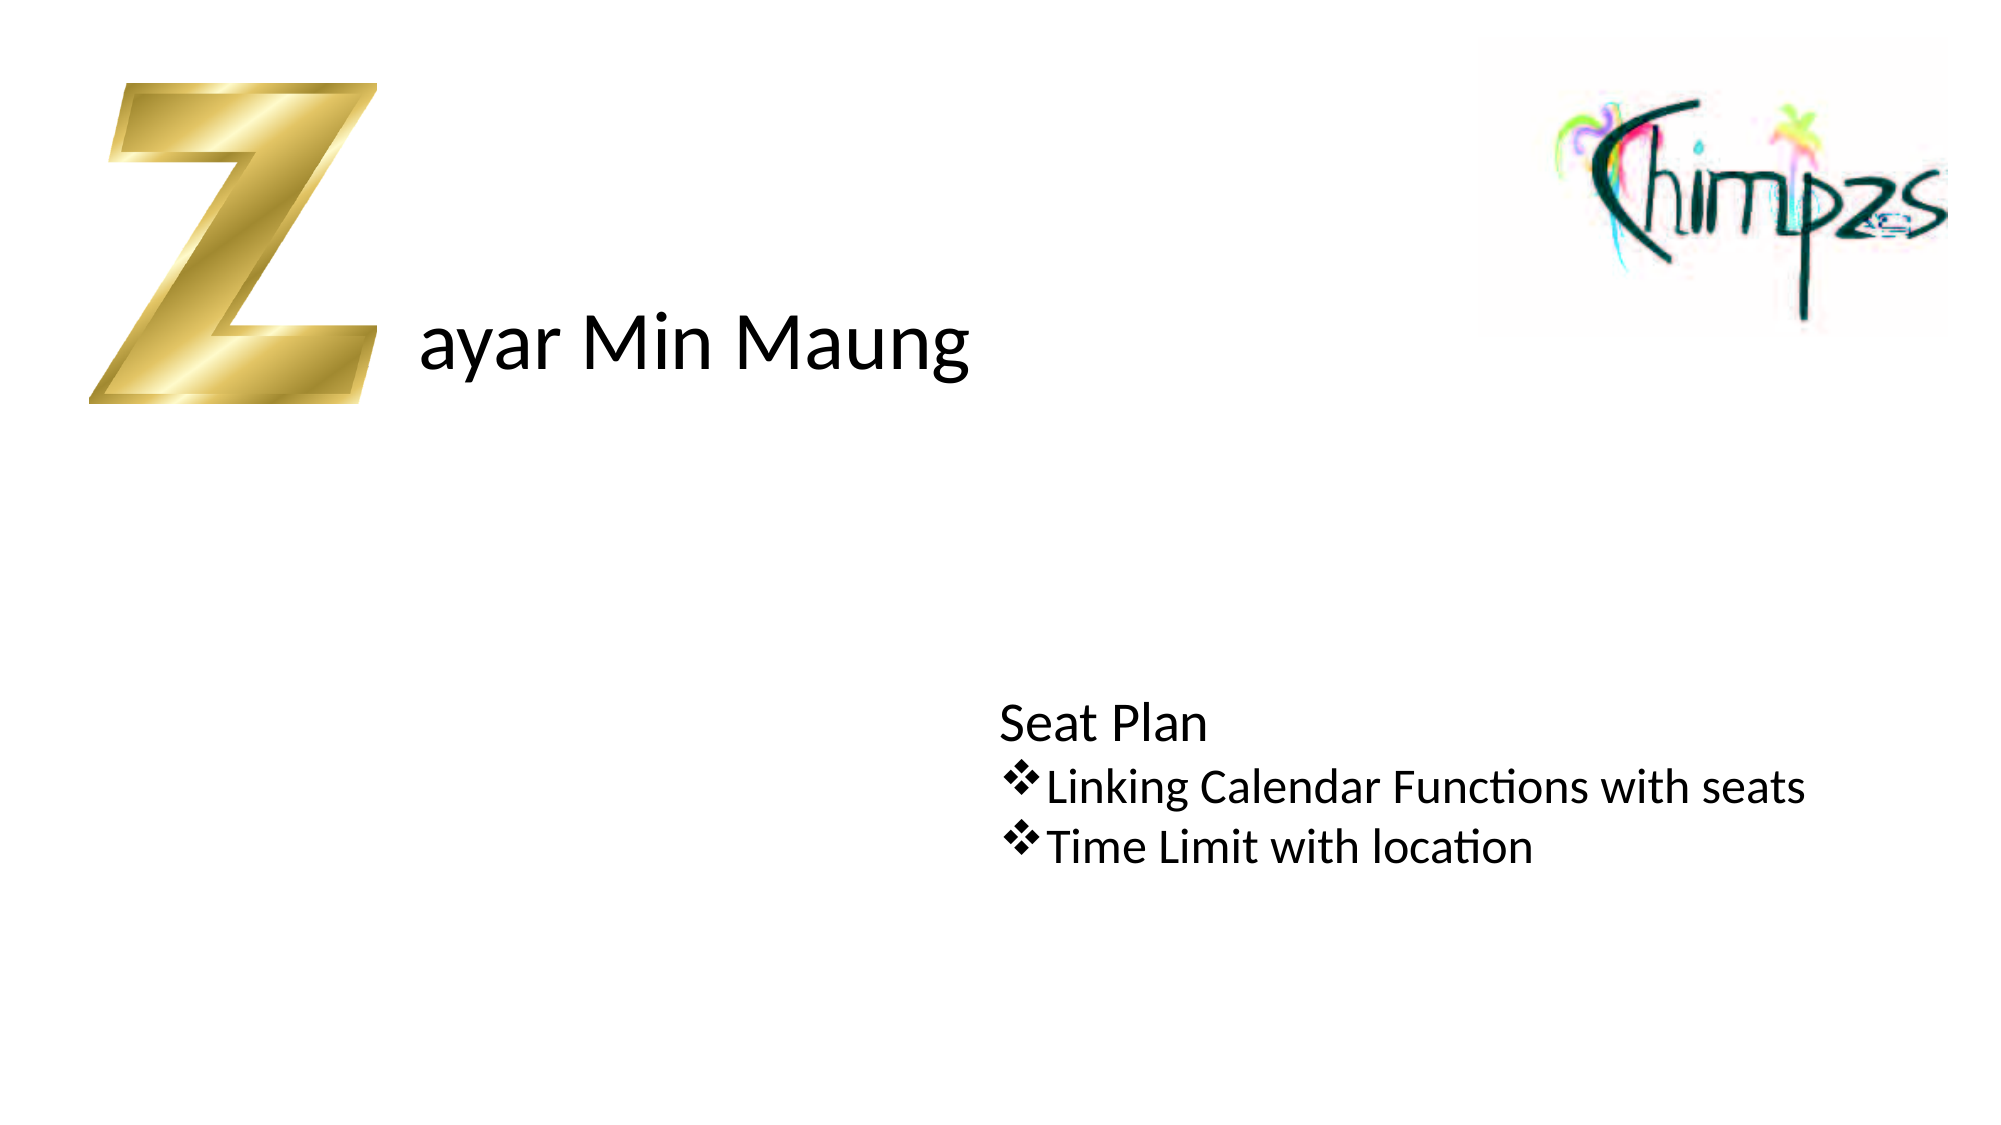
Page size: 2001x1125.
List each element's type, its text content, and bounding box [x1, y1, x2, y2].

picture [89, 83, 377, 404]
picture [1478, 37, 1948, 337]
text_box ayar Min Maung [403, 278, 1036, 394]
text_box Seat Plan Linking Calendar Functions with seats Time Limit with location [984, 678, 1896, 881]
